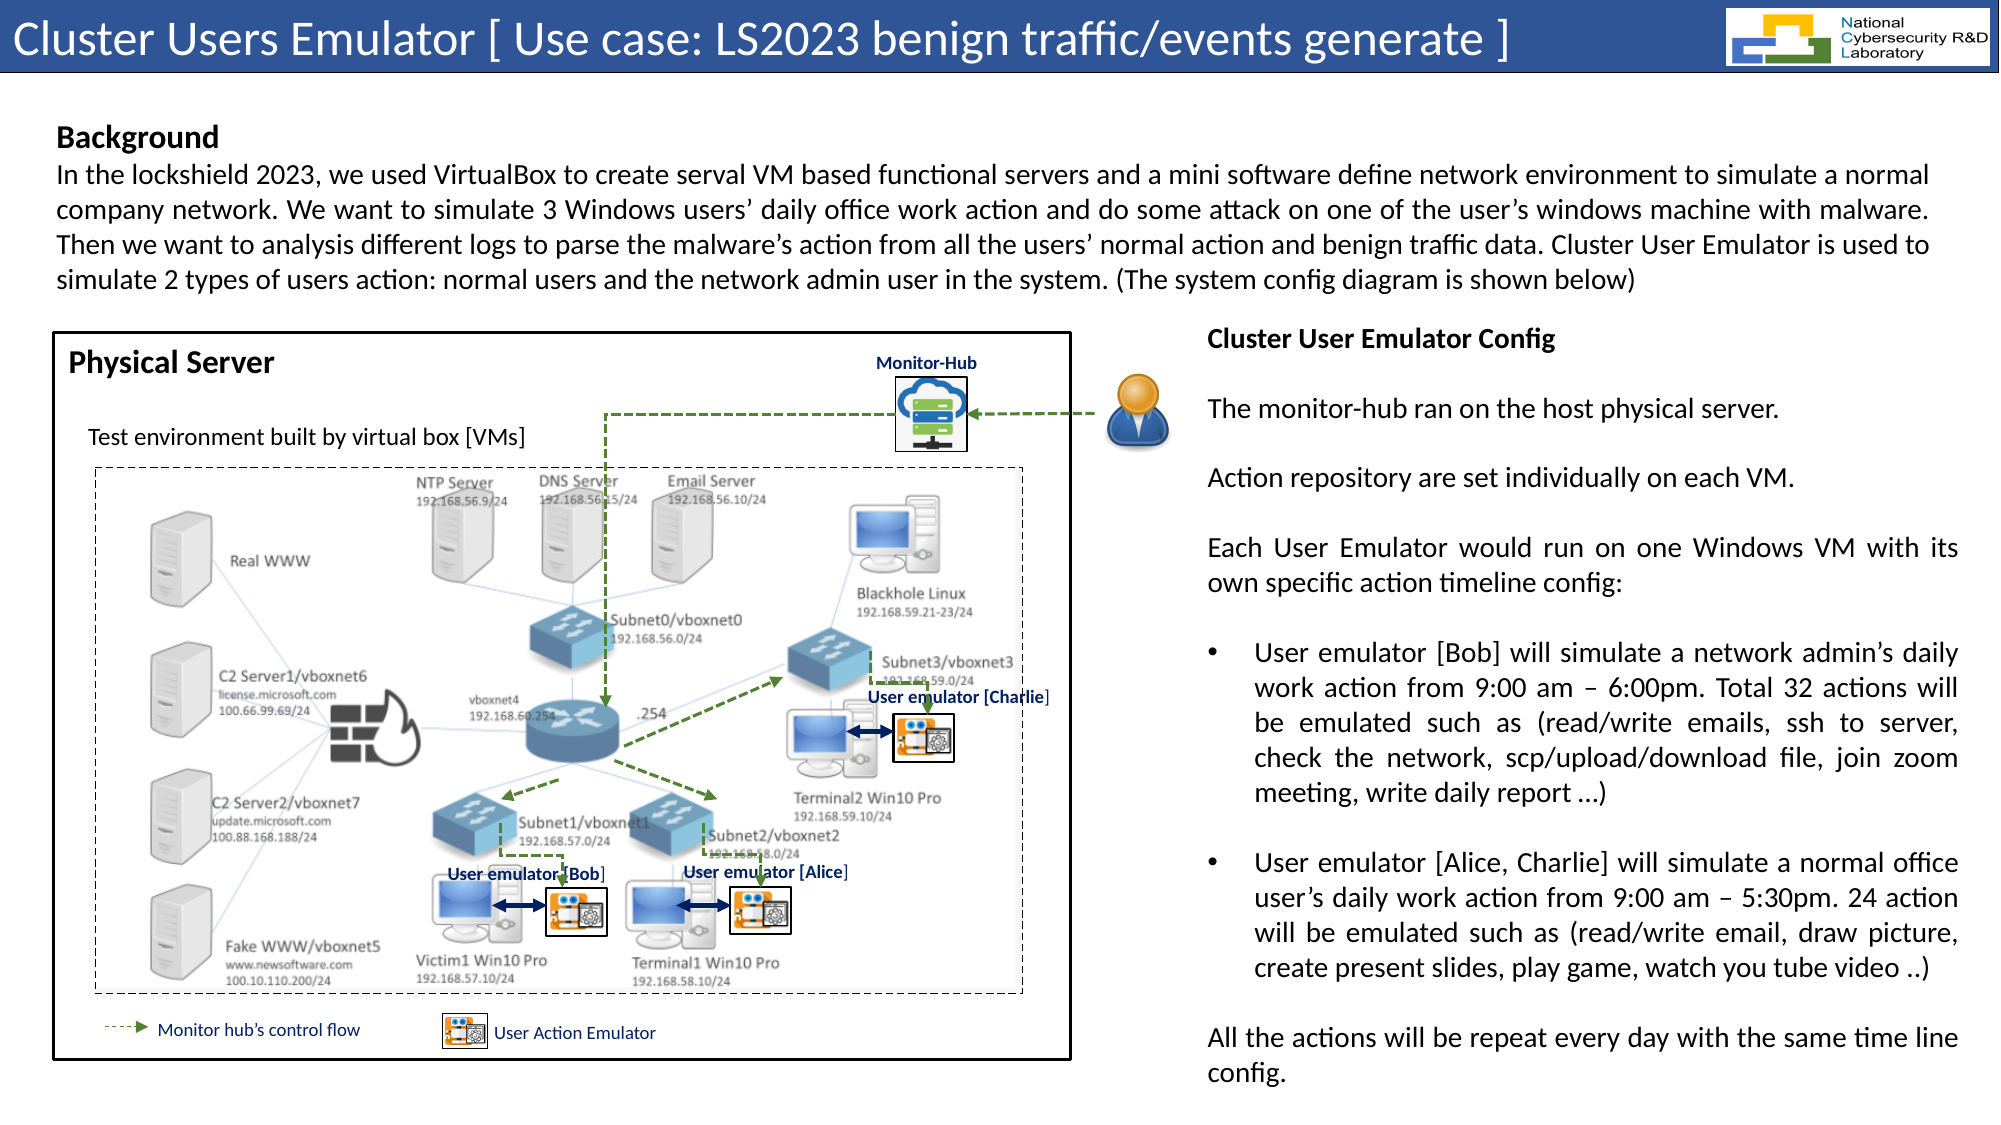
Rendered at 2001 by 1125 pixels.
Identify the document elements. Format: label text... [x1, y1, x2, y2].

picture [896, 377, 967, 451]
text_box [700, 826, 765, 885]
text_box Background In the lockshield 2023, we used VirtualBox to create serval VM based functional servers and a mini software define network environment to simulate a normal company network. We want to simulate 3 Windows users’ daily office work action and do some attack on one of the user’s windows machine with malware. Then we want to analysis different logs to parse the malware’s action from all the users’ normal action and benign traffic data. Cluster User Emulator is used to simulate 2 types of users action: normal users and the network admin user in the system. (The system config diagram is shown below) [41, 108, 1947, 338]
picture [94, 467, 1023, 994]
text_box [624, 677, 783, 747]
text_box Monitor-Hub [861, 342, 1071, 381]
text_box Monitor hub’s control flow [143, 1010, 390, 1048]
text_box Cluster Users Emulator [ Use case: LS2023 benign traffic/events generate ] [0, 0, 1999, 73]
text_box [605, 414, 897, 708]
text_box User emulator [Charlie] [1023, 677, 1138, 715]
text_box Test environment built by virtual box [VMs] [73, 413, 559, 459]
text_box [53, 338, 1071, 1060]
text_box User Action Emulator [479, 1013, 689, 1051]
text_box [499, 824, 564, 887]
picture [442, 1013, 487, 1049]
text_box Physical Server [53, 338, 302, 388]
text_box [866, 654, 932, 712]
picture [1094, 370, 1182, 457]
picture [1726, 8, 1990, 66]
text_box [614, 760, 718, 800]
text_box Cluster User Emulator Config The monitor-hub ran on the host physical server. Action repository are set individually on each VM. Each User Emulator would run on one Windows VM with its own specific action timeline config: User emulator [Bob] will simulate a network admin’s daily work action from 9:00 am – 6:00pm. Total 32 actions will be emulated such as (read/write emails, ssh to server, check the network, scp/upload/download file, join zoom meeting, write daily report …) User emulator [Alice, Charlie] will simulate a normal office user’s daily work action from 9:00 am – 5:30pm. 24 action will be emulated such as (read/write email, draw picture, create present slides, play game, watch you tube video ..) All the actions will be repeat every day with the same time line config. [1192, 311, 1975, 1096]
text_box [500, 779, 559, 800]
